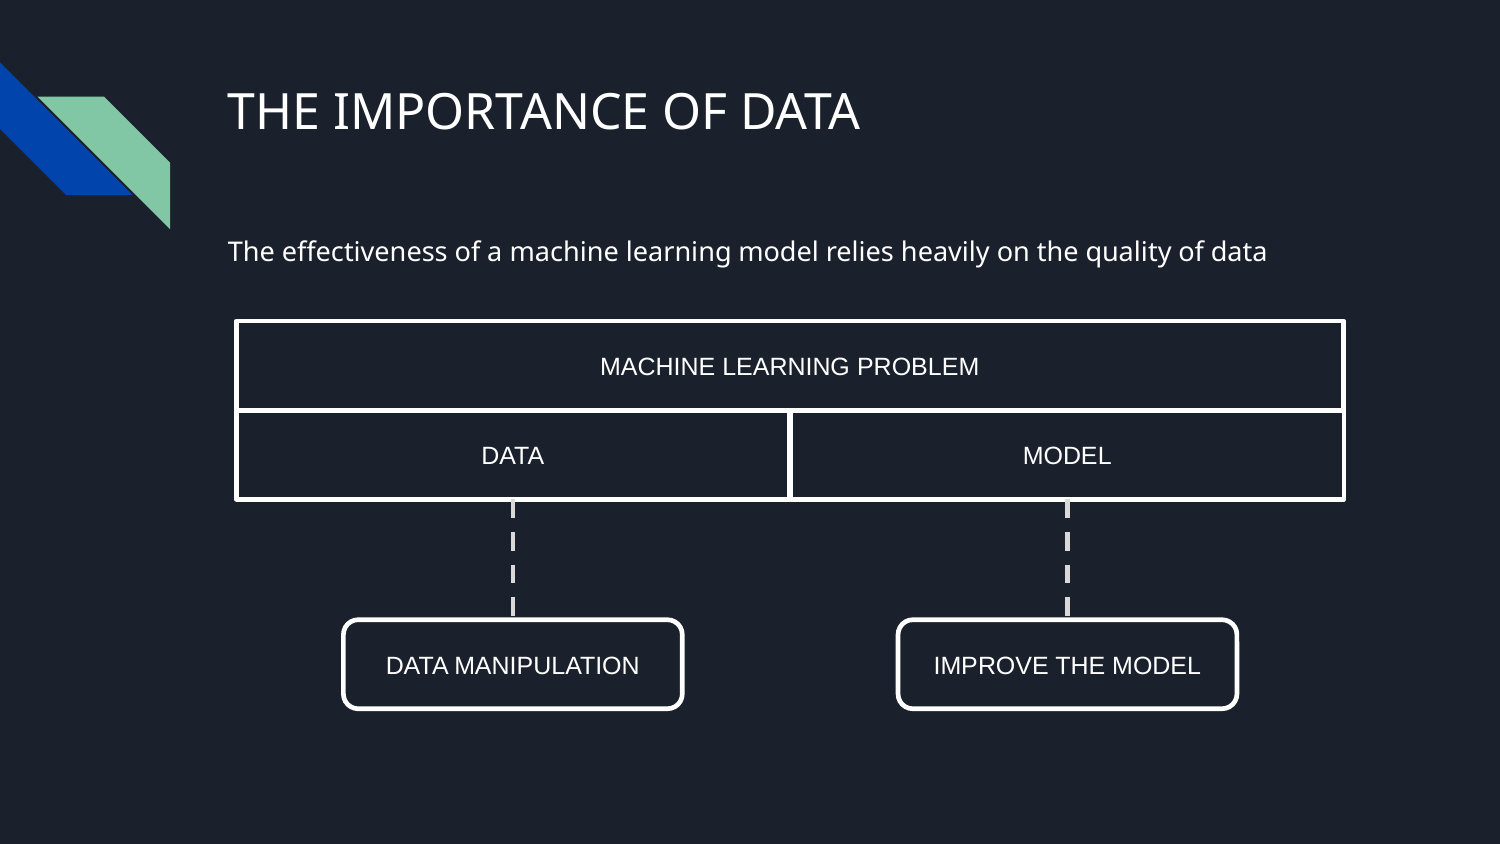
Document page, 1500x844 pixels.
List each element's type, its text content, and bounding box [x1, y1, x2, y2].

text_box IMPROVE THE MODEL [898, 619, 1237, 709]
text_box DATA [236, 410, 790, 500]
title THE IMPORTANCE OF DATA [212, 64, 1368, 214]
text_box DATA MANIPULATION [343, 619, 683, 709]
text_box MODEL [791, 410, 1344, 500]
text_box MACHINE LEARNING PROBLEM [236, 321, 1344, 411]
list The effectiveness of a machine learning model relies heavily on the quality of data [212, 214, 1368, 735]
